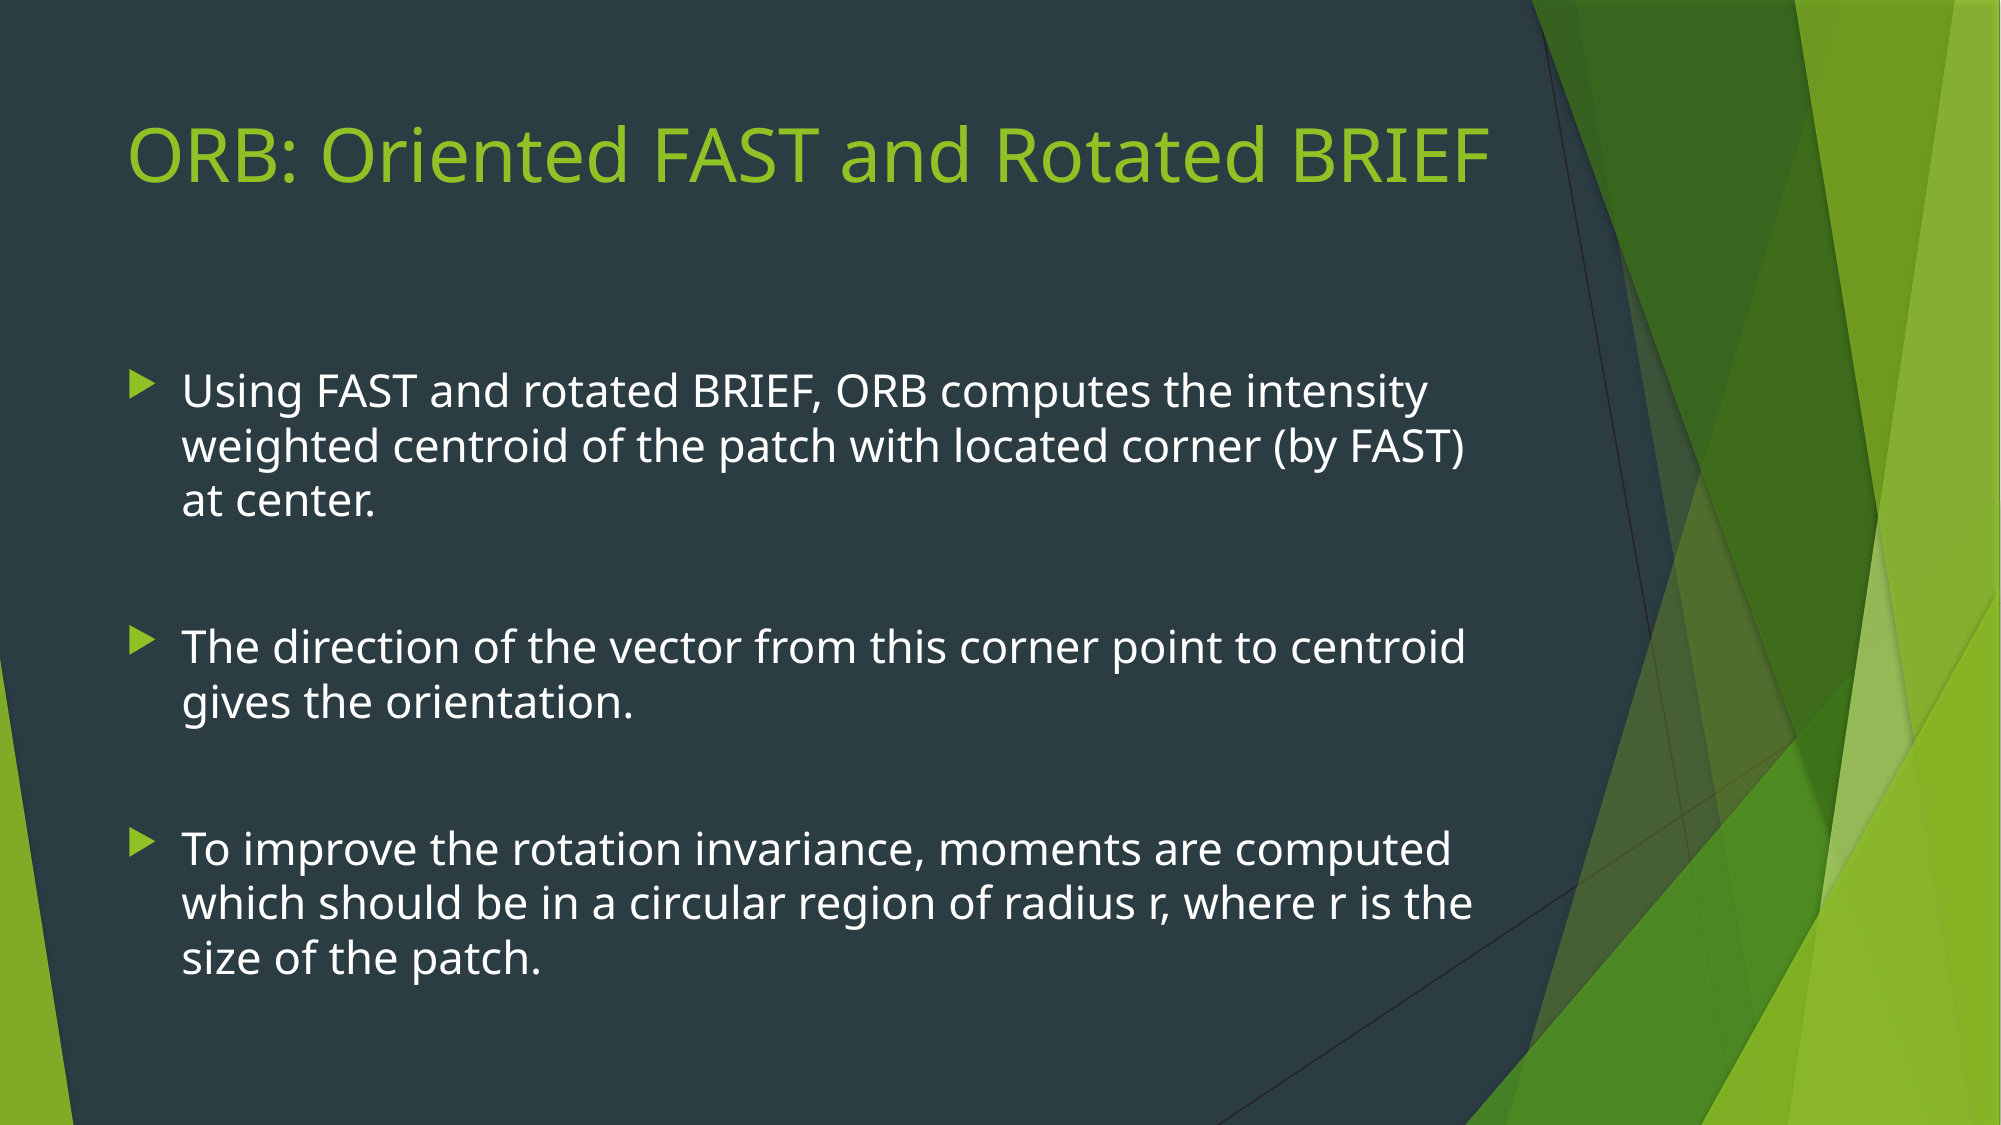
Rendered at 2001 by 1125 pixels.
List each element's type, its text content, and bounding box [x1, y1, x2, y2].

title ORB: Oriented FAST and Rotated BRIEF [111, 99, 1522, 317]
list Using FAST and rotated BRIEF, ORB computes the intensity weighted centroid of the patch with located corner (by FAST) at center. The direction of the vector from this corner point to centroid gives the orientation. To improve the rotation invariance, moments are computed which should be in a circular region of radius r, where r is the size of the patch. [111, 354, 1522, 992]
